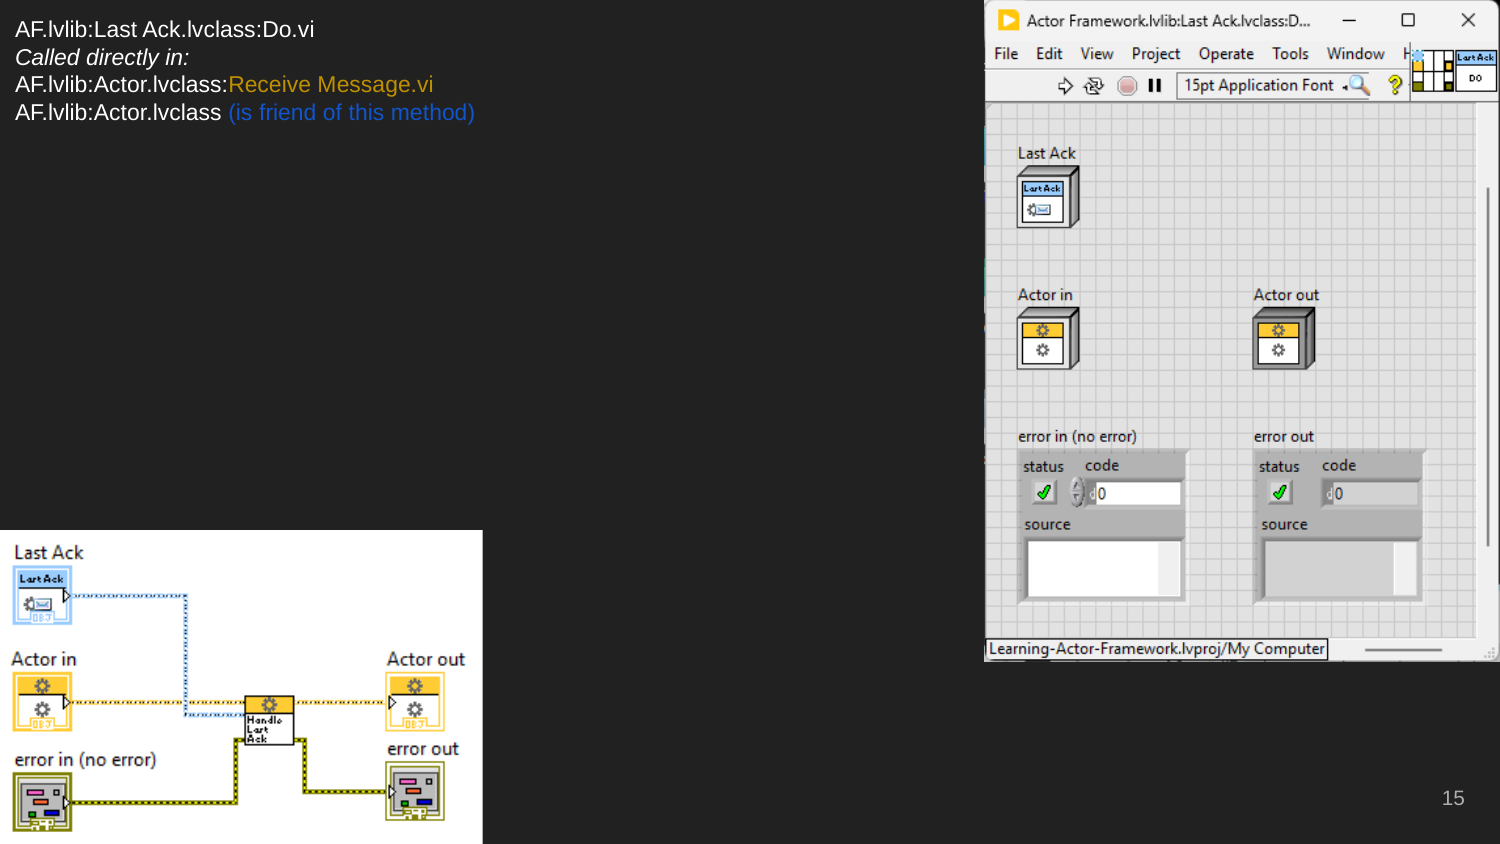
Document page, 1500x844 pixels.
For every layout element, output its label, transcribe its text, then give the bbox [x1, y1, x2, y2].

picture [0, 530, 483, 844]
picture [984, 0, 1500, 663]
slide_number ‹#› [1389, 764, 1480, 830]
title AF.lvlib:Last Ack.lvclass:Do.vi Called directly in: AF.lvlib:Actor.lvclass:Receive Message.vi AF.lvlib:Actor.lvclass (is friend of this method) [0, 0, 982, 132]
